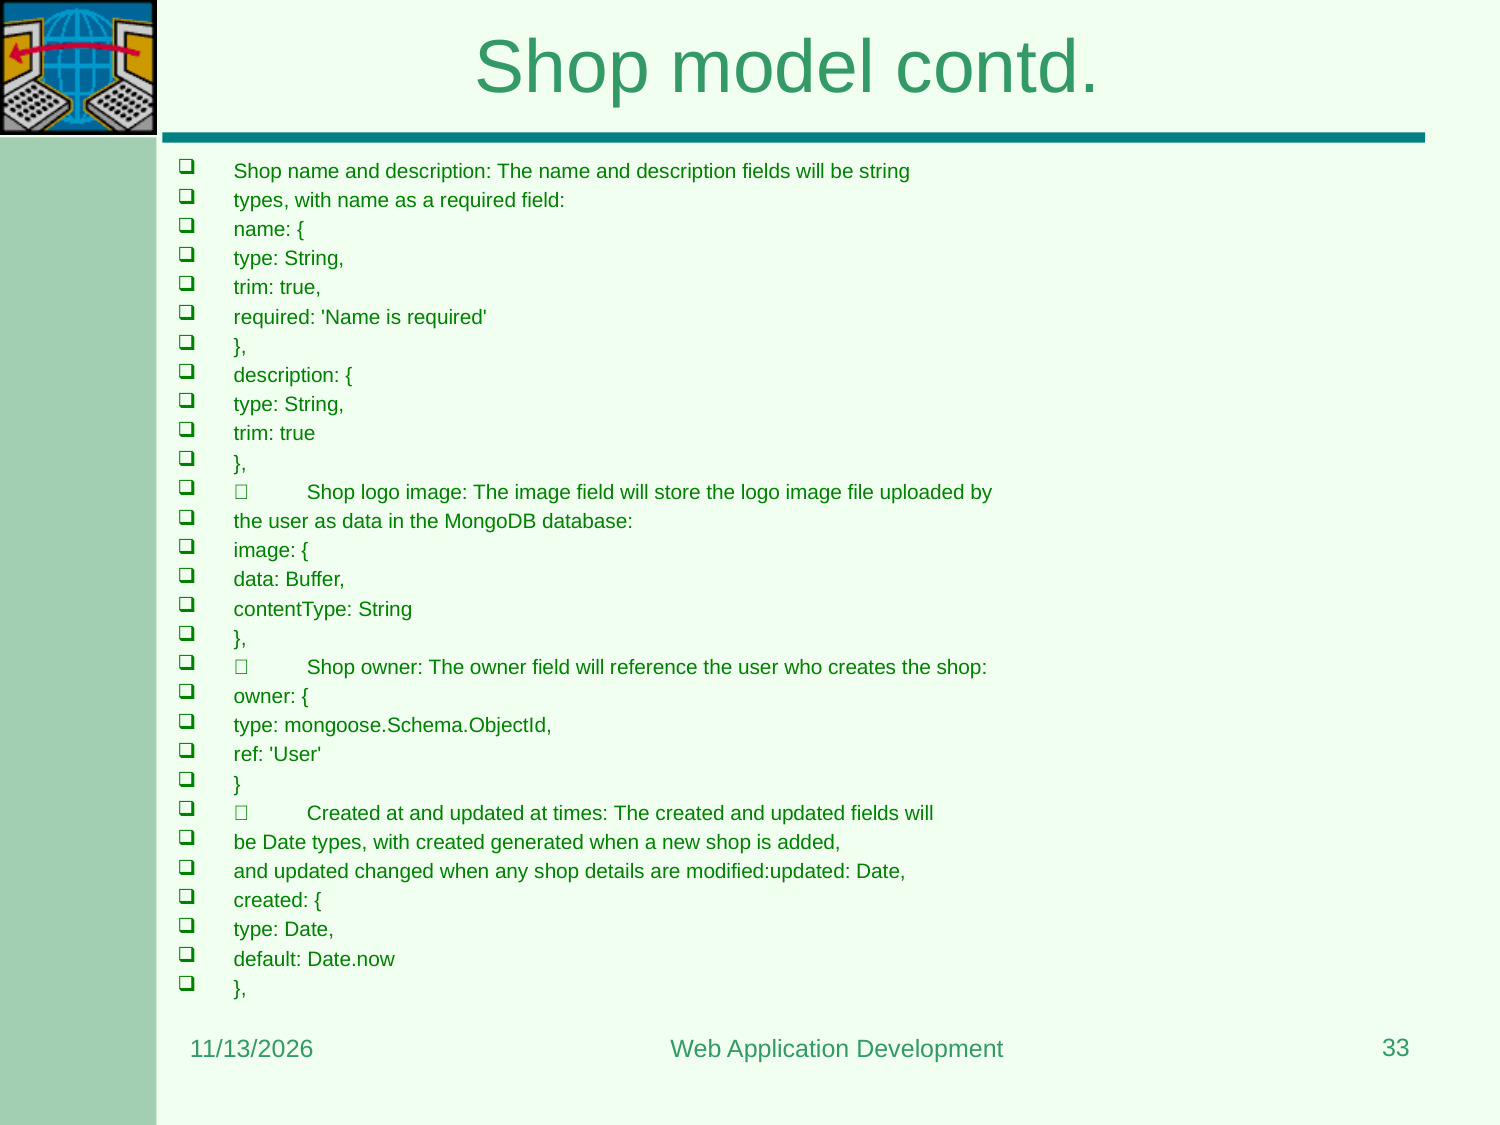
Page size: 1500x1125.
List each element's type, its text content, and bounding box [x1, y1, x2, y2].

list Shop name and description: The name and description fields will be string types, with name as a required field: name: { type: String, trim: true, required: 'Name is required' }, description: { type: String, trim: true },  Shop logo image: The image field will store the logo image file uploaded by the user as data in the MongoDB database: image: { data: Buffer, contentType: String },  Shop owner: The owner field will reference the user who creates the shop: owner: { type: mongoose.Schema.ObjectId, ref: 'User' }  Created at and updated at times: The created and updated fields will be Date types, with created generated when a new shop is added, and updated changed when any shop details are modified:updated: Date, created: { type: Date, default: Date.now }, [162, 149, 1488, 1013]
title Shop model contd. [150, 0, 1425, 125]
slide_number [174, 1024, 438, 1104]
footer Web Application Development [462, 1024, 1213, 1104]
picture [0, 0, 157, 135]
slide_number 33 [1237, 1024, 1426, 1103]
